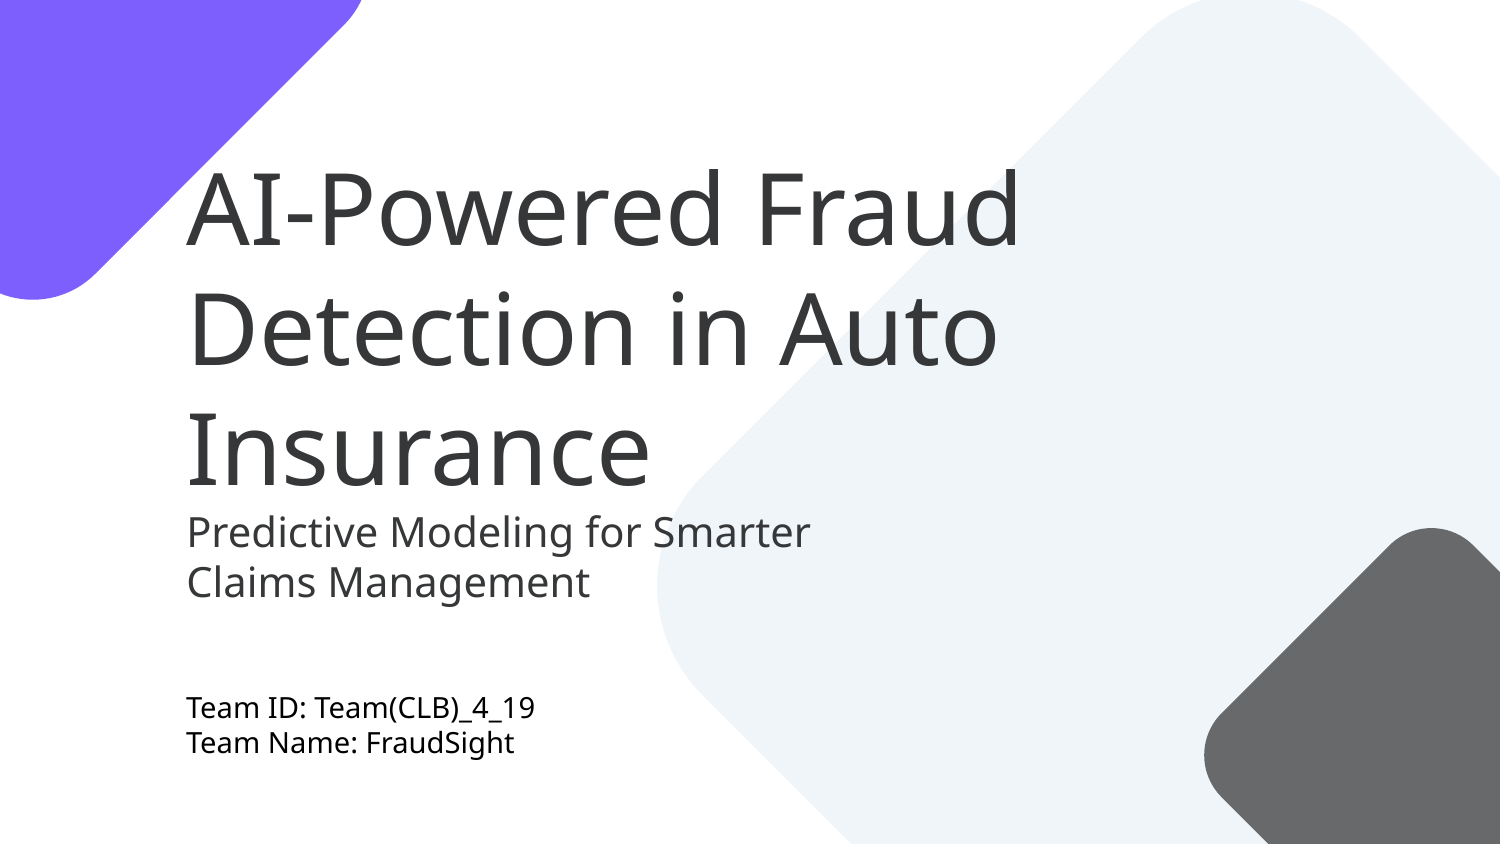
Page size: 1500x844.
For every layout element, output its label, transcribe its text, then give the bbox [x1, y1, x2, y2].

text_box Team ID: Team(CLB)_4_19 Team Name: FraudSight [171, 681, 571, 767]
title AI-Powered Fraud Detection in Auto Insurance Predictive Modeling for Smarter Claims Management [171, 114, 1062, 621]
